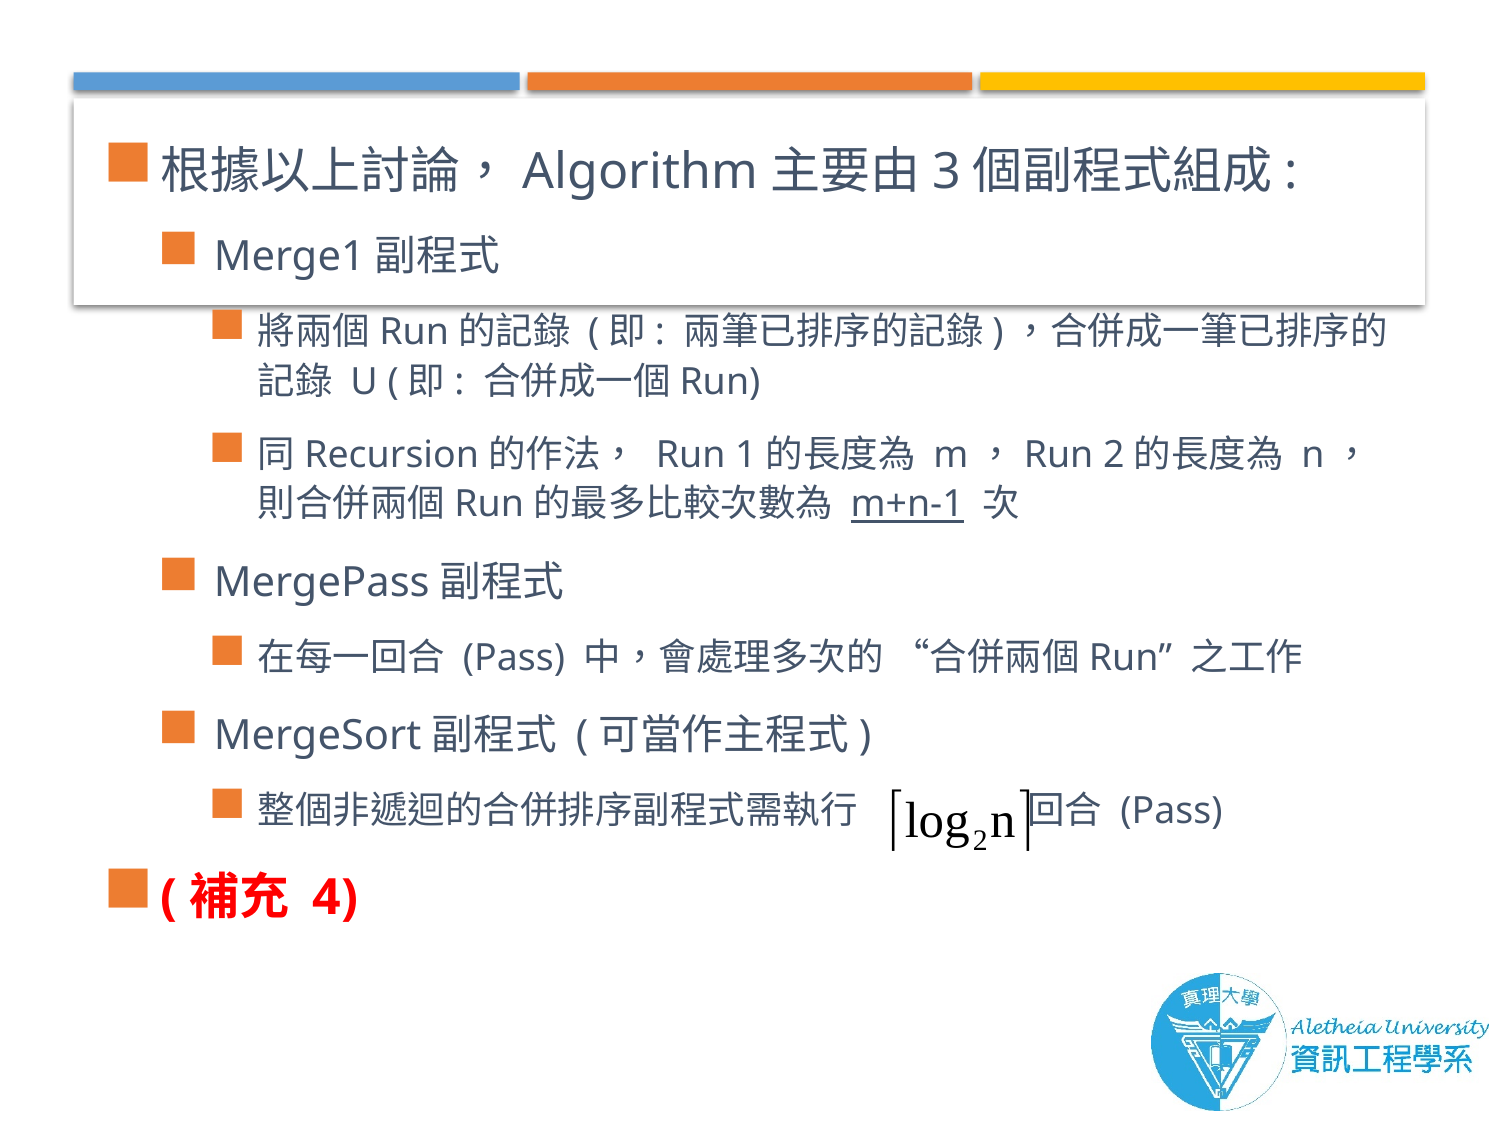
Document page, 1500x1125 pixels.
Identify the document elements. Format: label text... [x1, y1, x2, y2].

picture [1151, 973, 1489, 1111]
list 根據以上討論，Algorithm主要由3個副程式組成: Merge1副程式 將兩個Run的記錄 (即: 兩筆已排序的記錄)，合併成一筆已排序的記錄 U (即: 合併成一個Run) 同Recursion的作法， Run 1的長度為 m，Run 2的長度為 n，則合併兩個Run的最多比較次數為 m+n-1 次 MergePass副程式 在每一回合 (Pass) 中，會處理多次的 “合併兩個Run” 之工作 MergeSort副程式 (可當作主程式) 整個非遞迴的合併排序副程式需執行 回合 (Pass) (補充 4) [95, 125, 1406, 962]
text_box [879, 786, 1046, 864]
